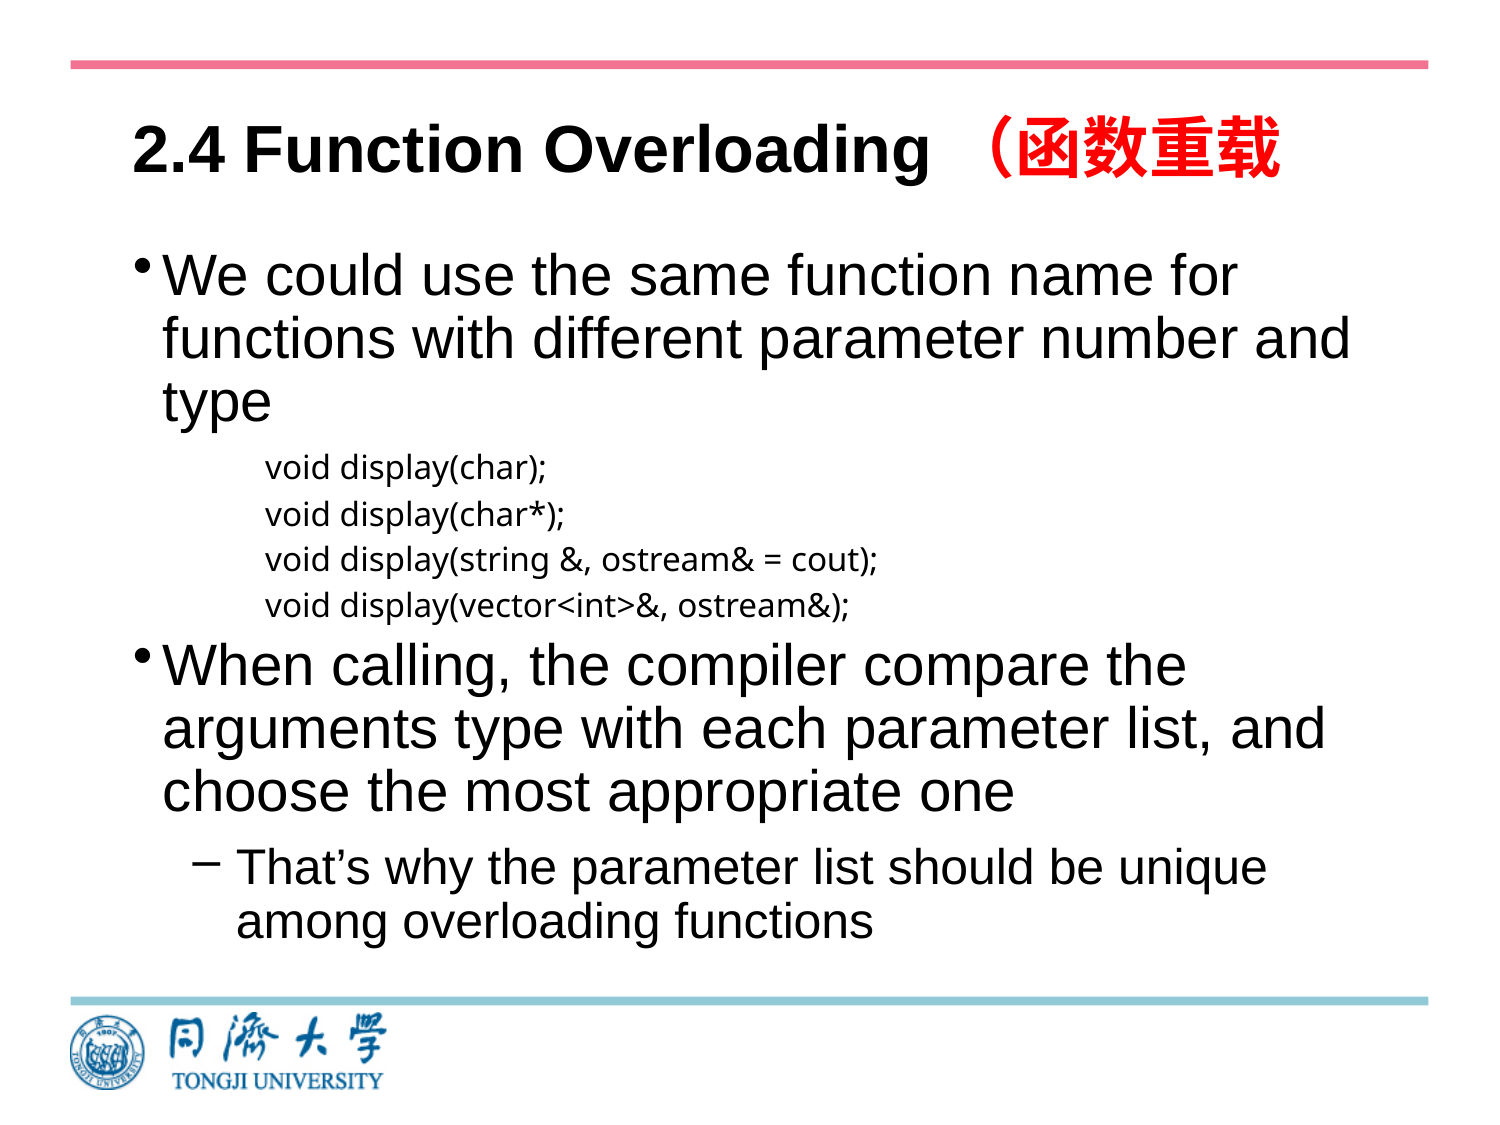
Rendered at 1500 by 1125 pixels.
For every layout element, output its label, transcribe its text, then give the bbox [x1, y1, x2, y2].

list We could use the same function name for functions with different parameter number and type void display(char); void display(char*); void display(string &, ostream& = cout); void display(vector<int>&, ostream&); When calling, the compiler compare the arguments type with each parameter list, and choose the most appropriate one That’s why the parameter list should be unique among overloading functions [117, 237, 1450, 1000]
title 2.4 Function Overloading（函数重载 [117, 107, 1430, 237]
picture [70, 1012, 388, 1090]
